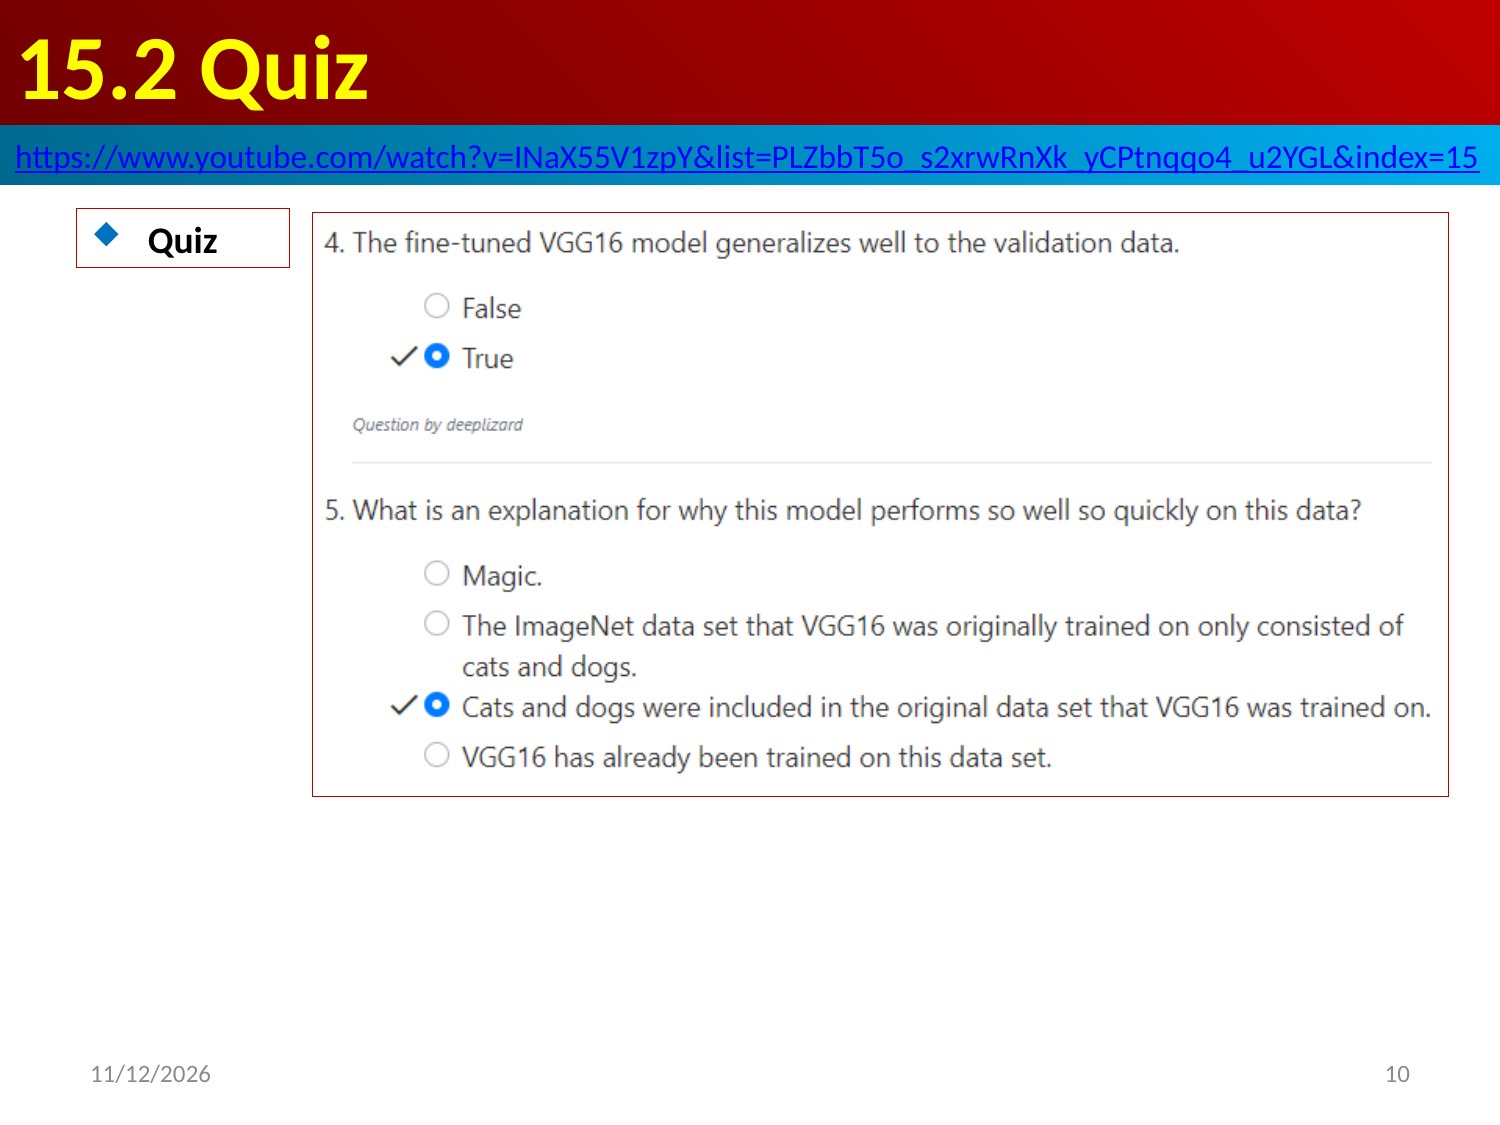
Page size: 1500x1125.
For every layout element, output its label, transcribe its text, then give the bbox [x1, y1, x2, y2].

subtitle Quiz [76, 208, 290, 268]
slide_number 10 [1074, 1042, 1425, 1103]
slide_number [75, 1042, 425, 1103]
title 15.2 Quiz [0, 0, 1500, 125]
text_box https://www.youtube.com/watch?v=INaX55V1zpY&list=PLZbbT5o_s2xrwRnXk_yCPtnqqo4_u2YGL&index=15 [0, 125, 1500, 185]
picture [312, 212, 1450, 798]
